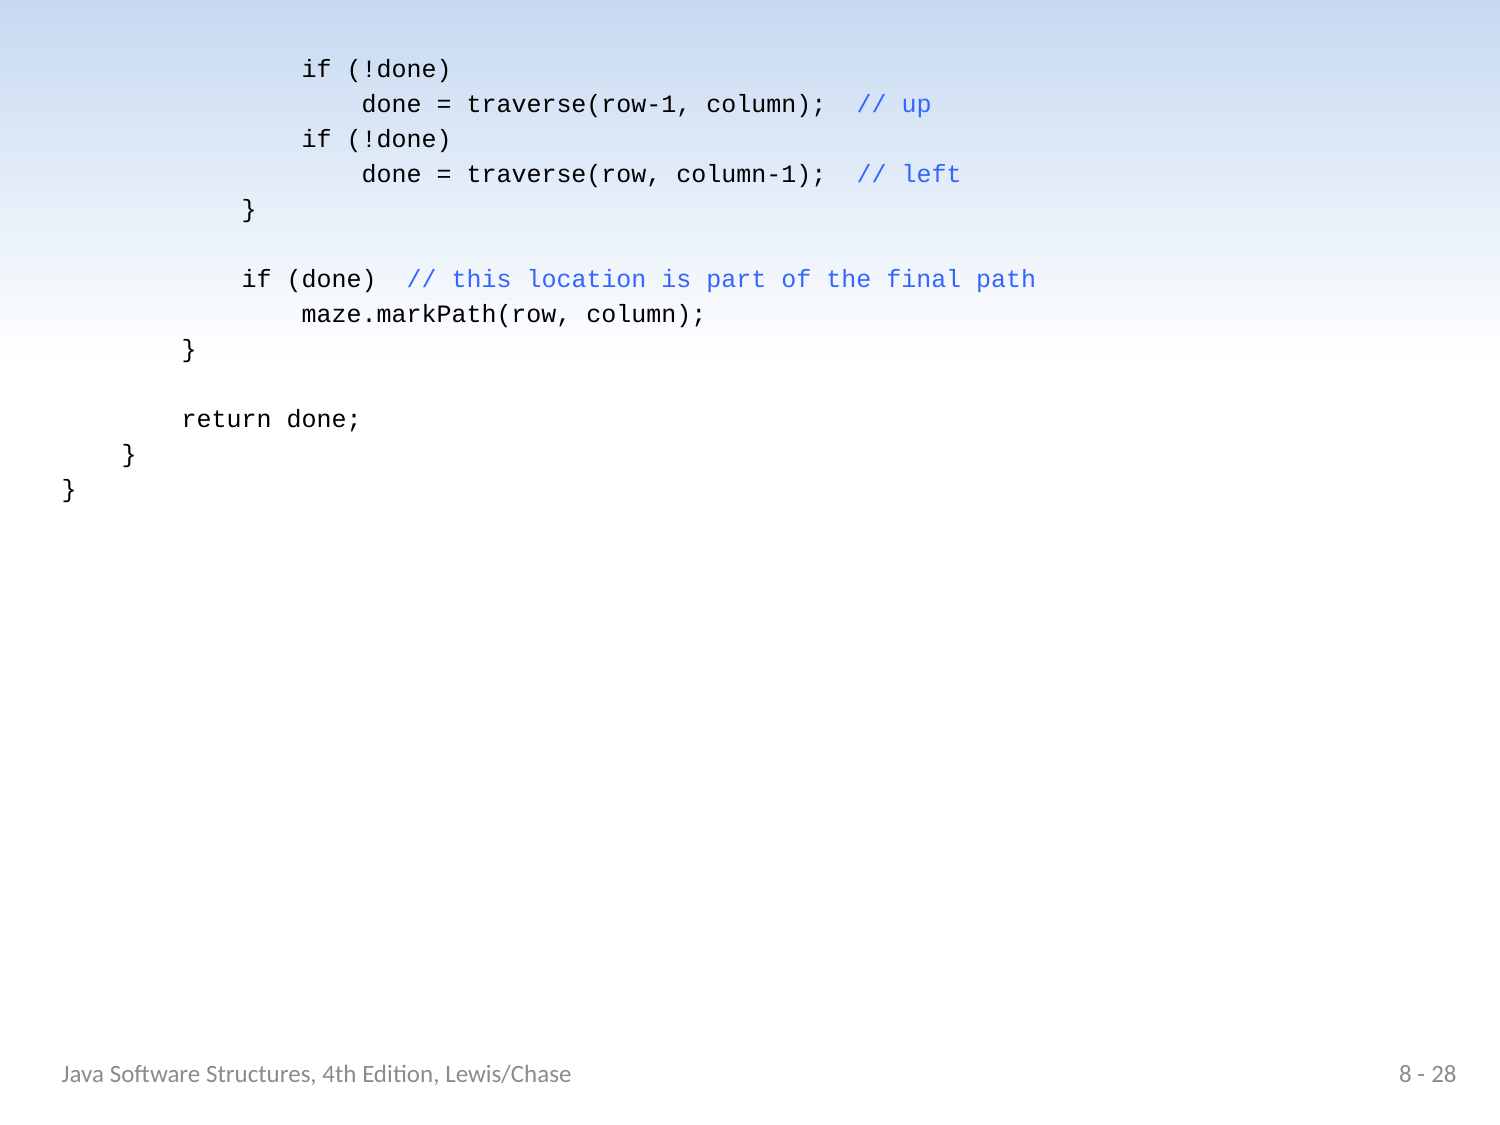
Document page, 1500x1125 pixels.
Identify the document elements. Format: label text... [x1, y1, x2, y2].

slide_number 8 - 28 [1122, 1042, 1472, 1103]
footer Java Software Structures, 4th Edition, Lewis/Chase [46, 1042, 1122, 1103]
list if (!done) done = traverse(row-1, column); // up if (!done) done = traverse(row, column-1); // left } if (done) // this location is part of the final path maze.markPath(row, column); } return done; } } [46, 45, 1473, 1043]
